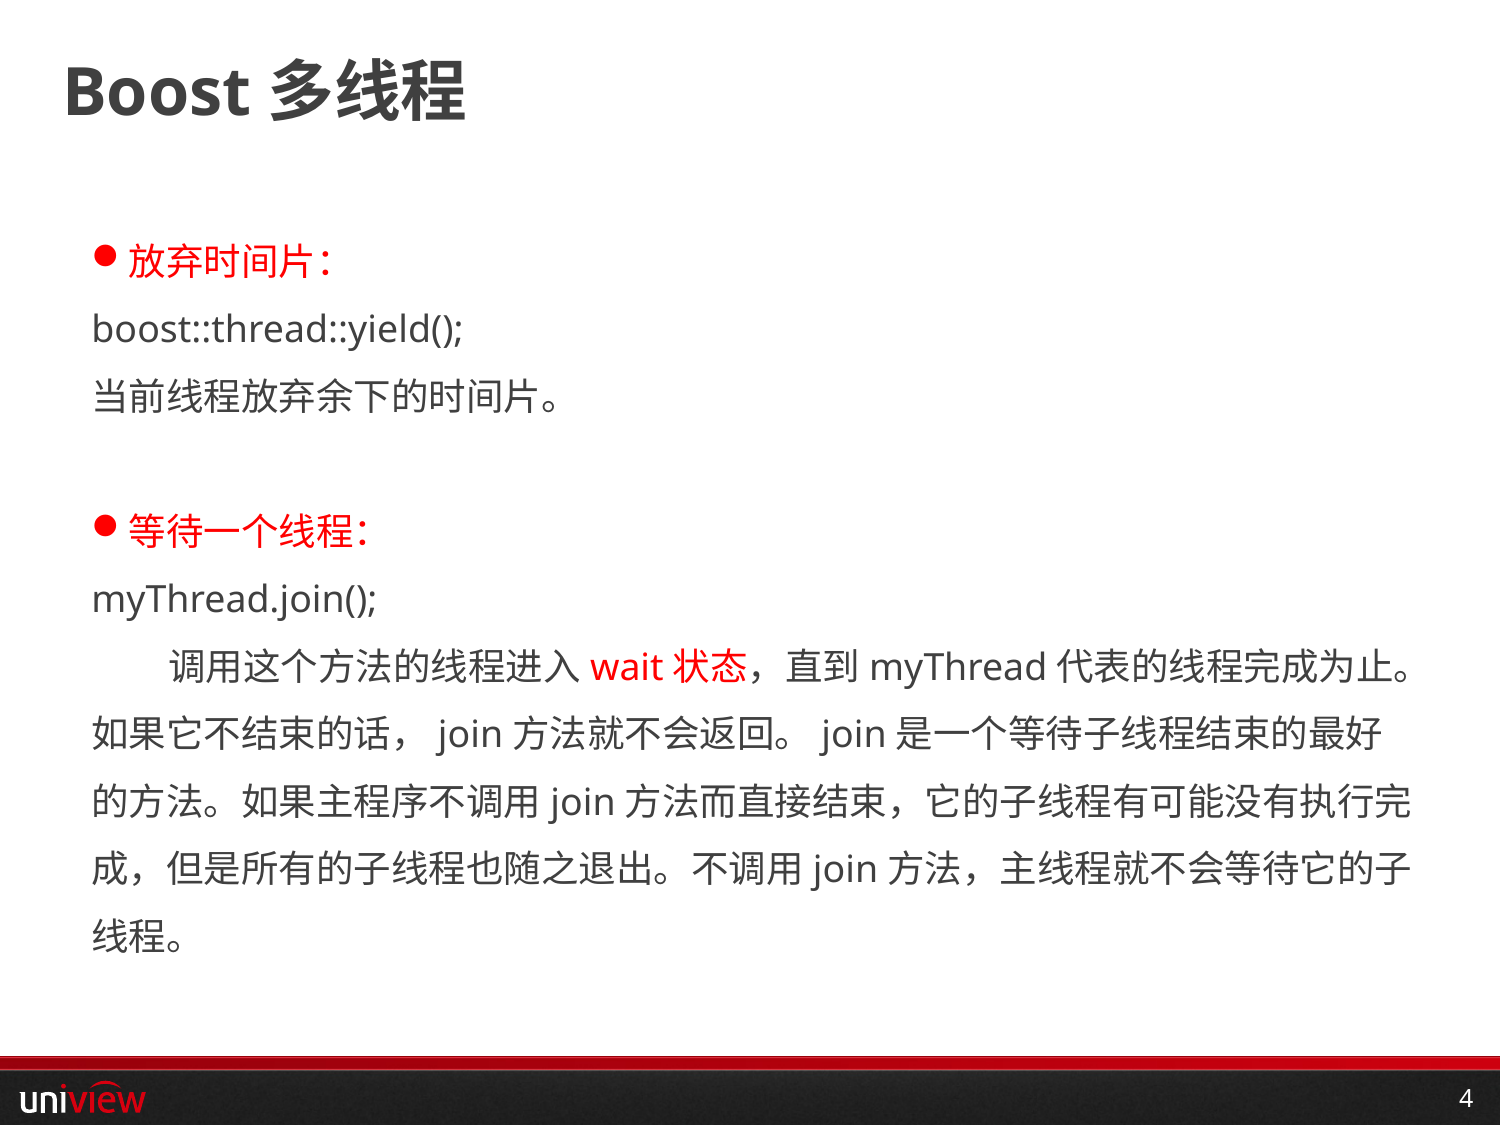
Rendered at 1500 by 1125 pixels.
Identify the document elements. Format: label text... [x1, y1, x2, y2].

title Boost多线程 [47, 41, 1398, 148]
list 放弃时间片： boost::thread::yield(); 当前线程放弃余下的时间片。 等待一个线程： myThread.join(); 调用这个方法的线程进入wait状态，直到myThread代表的线程完成为止。如果它不结束的话，join方法就不会返回。join是一个等待子线程结束的最好的方法。如果主程序不调用join方法而直接结束，它的子线程有可能没有执行完成，但是所有的子线程也随之退出。不调用join方法，主线程就不会等待它的子线程。 [76, 208, 1436, 941]
picture [0, 1056, 1500, 1125]
